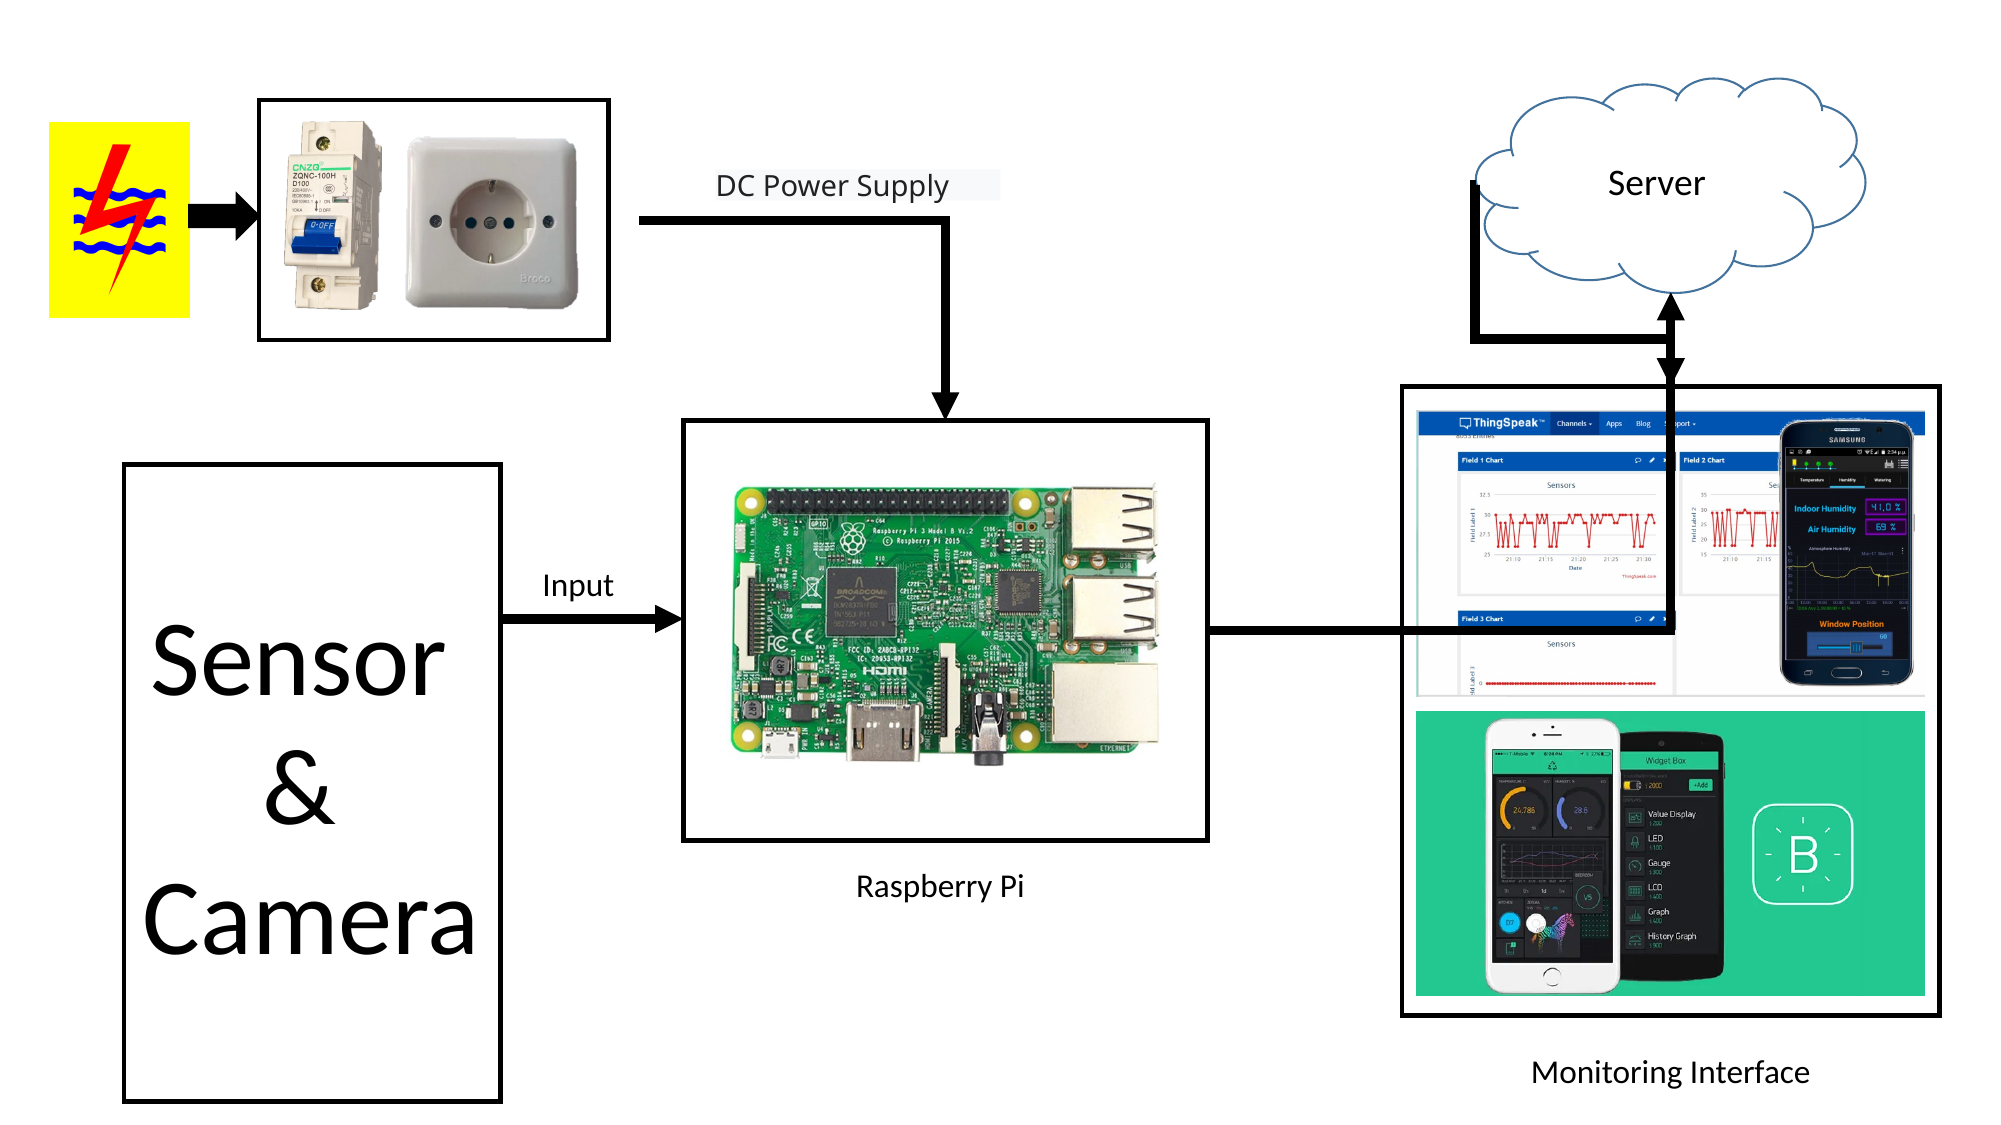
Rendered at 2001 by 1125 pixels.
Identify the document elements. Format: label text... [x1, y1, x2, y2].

text_box [190, 203, 199, 229]
picture [199, 70, 640, 371]
text_box Raspberry Pi [840, 856, 1041, 912]
text_box DC Power Supply [893, 169, 1001, 201]
picture [48, 122, 190, 318]
text_box Sensor & Camera [123, 579, 500, 984]
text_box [692, 167, 893, 474]
text_box Input [527, 555, 630, 611]
picture [1416, 410, 1925, 697]
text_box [1207, 184, 1478, 631]
picture [726, 481, 1162, 767]
picture [1416, 711, 1925, 996]
text_box Monitoring Interface [1515, 1042, 1826, 1098]
text_box Server [1474, 77, 1867, 295]
text_box [682, 419, 1208, 841]
text_box [1401, 385, 1941, 1017]
text_box [123, 463, 502, 1103]
